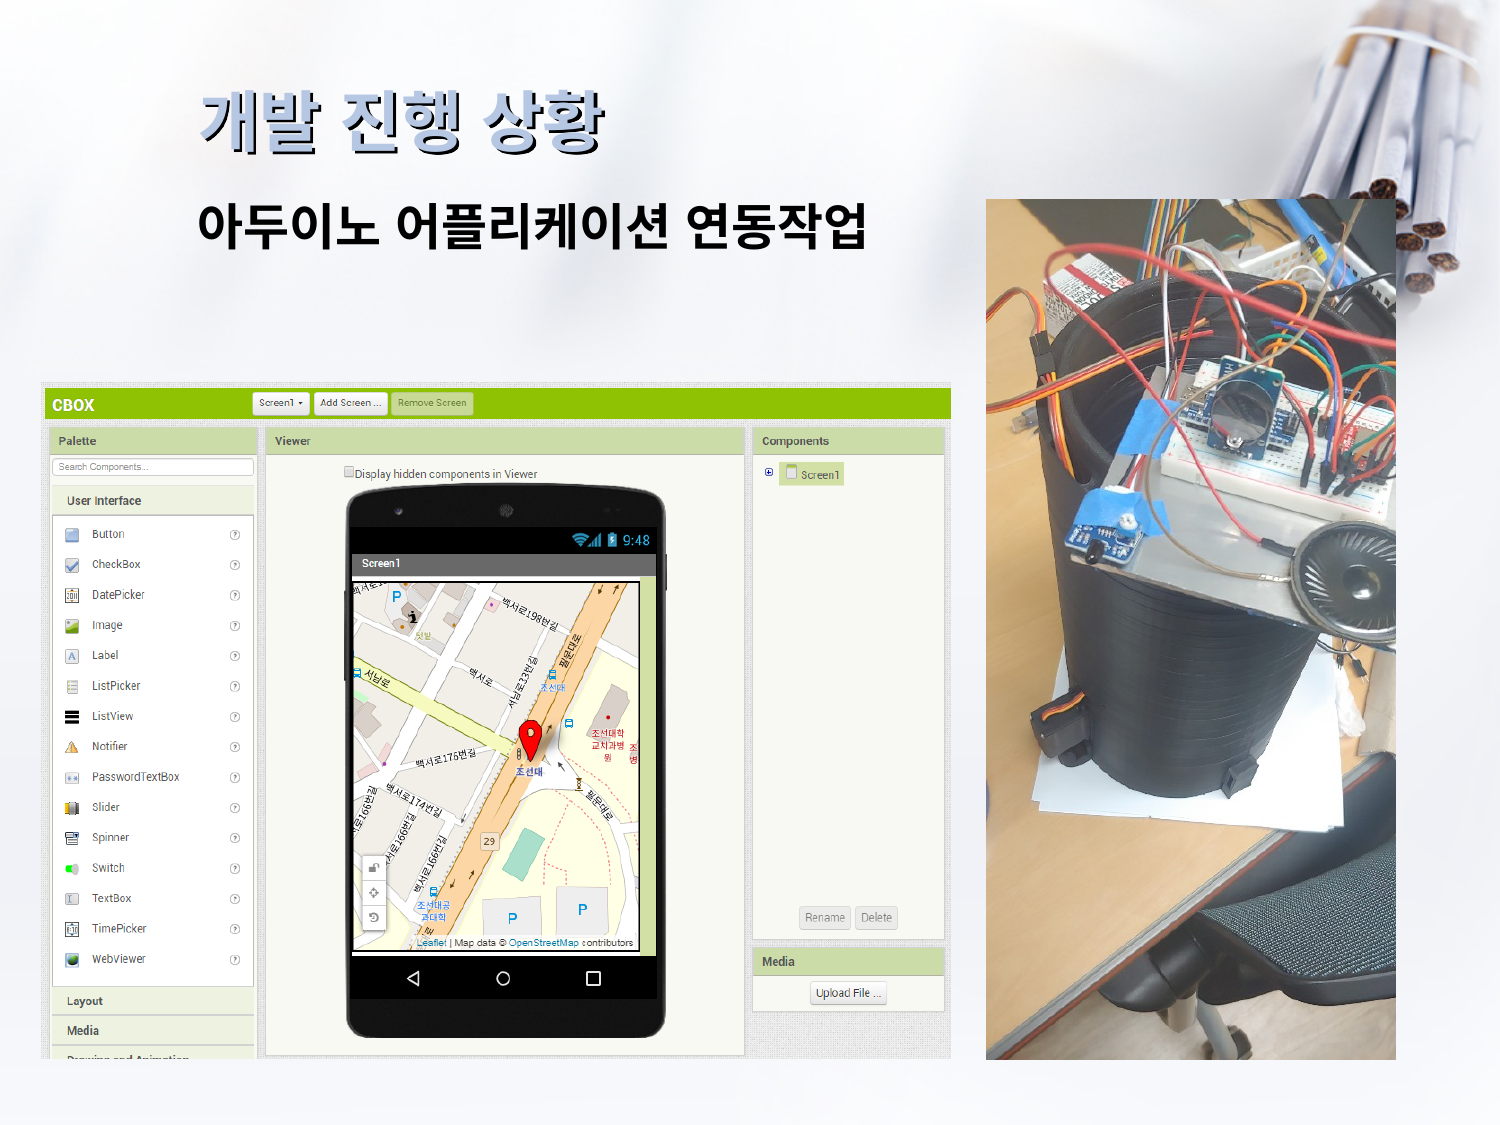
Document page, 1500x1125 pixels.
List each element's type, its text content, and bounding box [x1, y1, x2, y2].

text_box [179, 283, 980, 395]
picture [0, 0, 1500, 1125]
text_box 개발 진행 상황 [183, 78, 1306, 162]
text_box 아두이노 어플리케이션 연동작업 [183, 187, 1052, 263]
